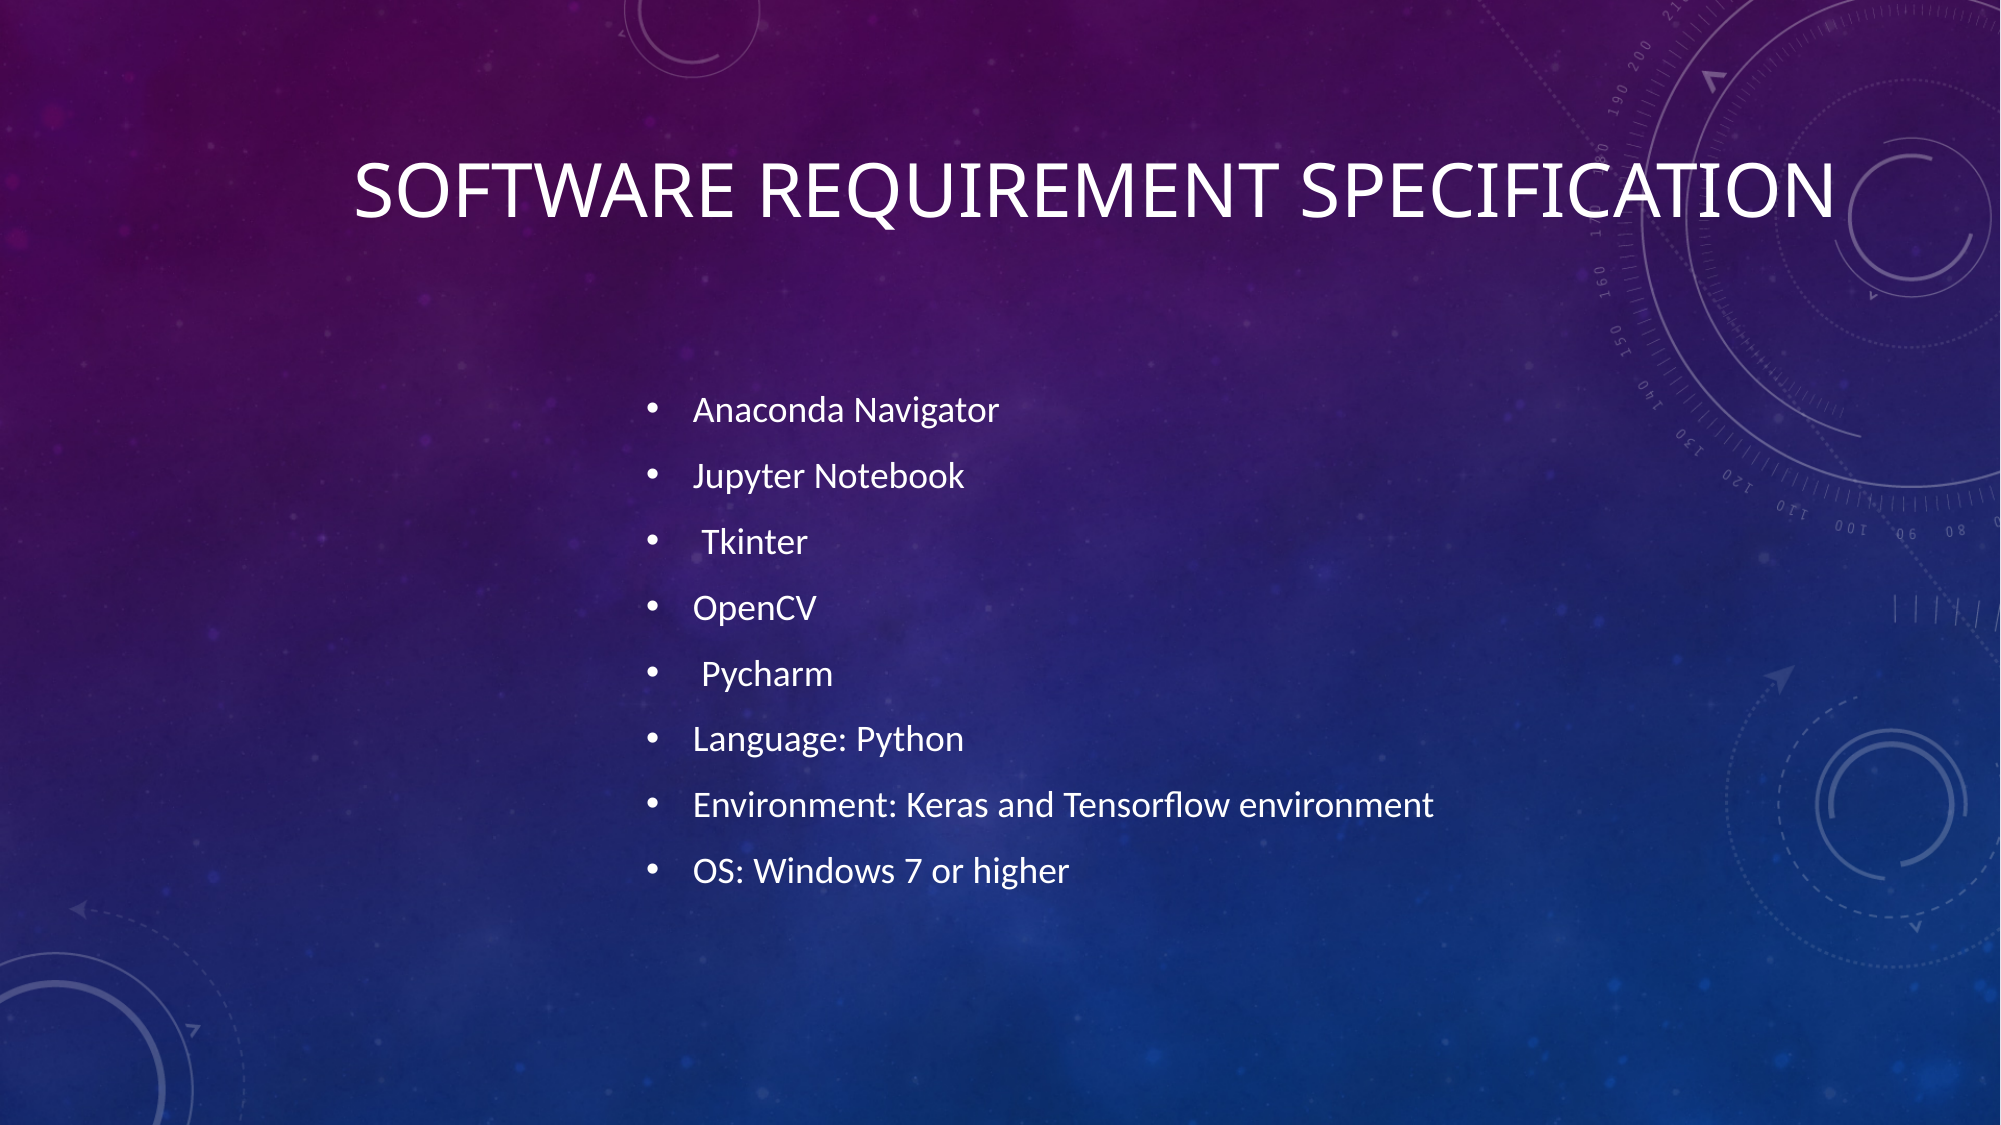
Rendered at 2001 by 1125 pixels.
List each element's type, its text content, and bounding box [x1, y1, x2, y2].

picture [0, 0, 2001, 1125]
title Software requirement specification [338, 68, 2000, 307]
list Anaconda Navigator Jupyter Notebook Tkinter OpenCV Pycharm Language: Python Environment: Keras and Tensorflow environment OS: Windows 7 or higher [631, 338, 2000, 938]
